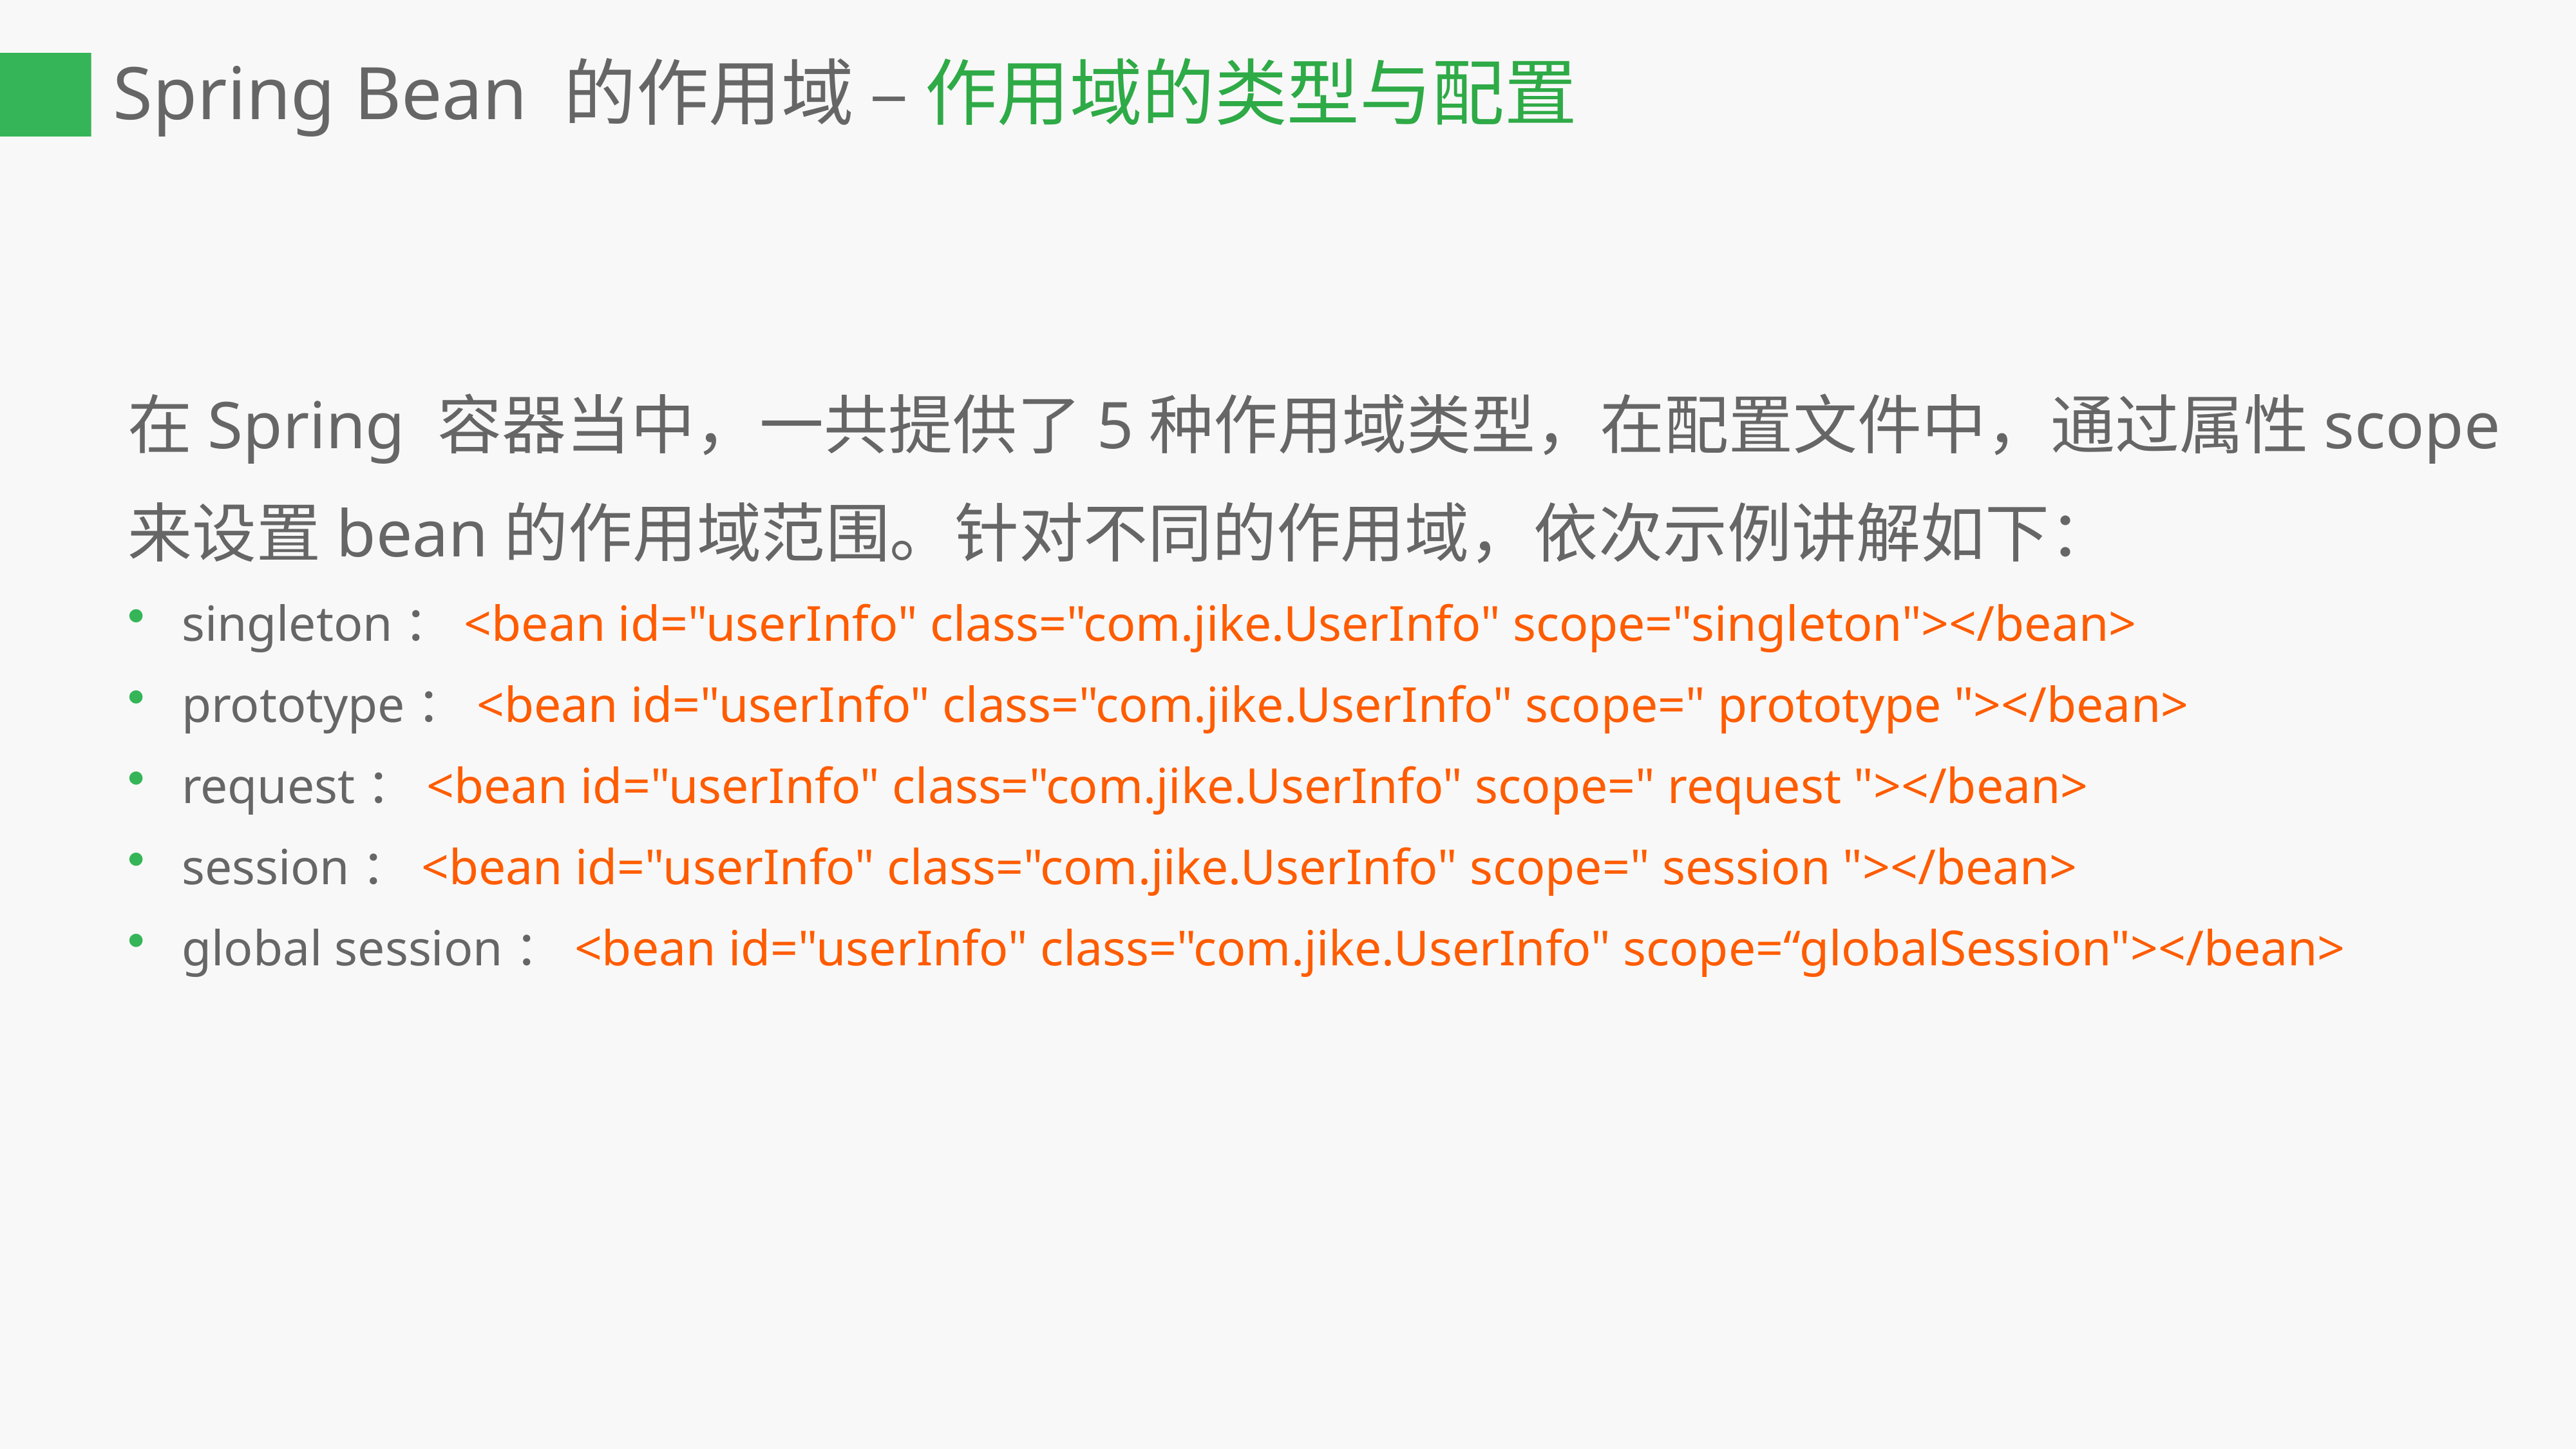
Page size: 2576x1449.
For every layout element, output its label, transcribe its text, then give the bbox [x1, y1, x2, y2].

text_box Spring Bean 的作用域 – 作用域的类型与配置 [108, 41, 2538, 139]
text_box [0, 53, 91, 137]
text_box 在Spring 容器当中，一共提供了5种作用域类型，在配置文件中，通过属性scope来设置bean的作用域范围。针对不同的作用域，依次示例讲解如下： singleton：<bean id="userInfo" class="com.jike.UserInfo" scope="singleton"></bean> prototype：<bean id="userInfo" class="com.jike.UserInfo" scope=" prototype "></bean> request：<bean id="userInfo" class="com.jike.UserInfo" scope=" request "></bean> session：<bean id="userInfo" class="com.jike.UserInfo" scope=" session "></bean> global session：<bean id="userInfo" class="com.jike.UserInfo" scope=“globalSession"></bean> [108, 353, 2538, 1440]
